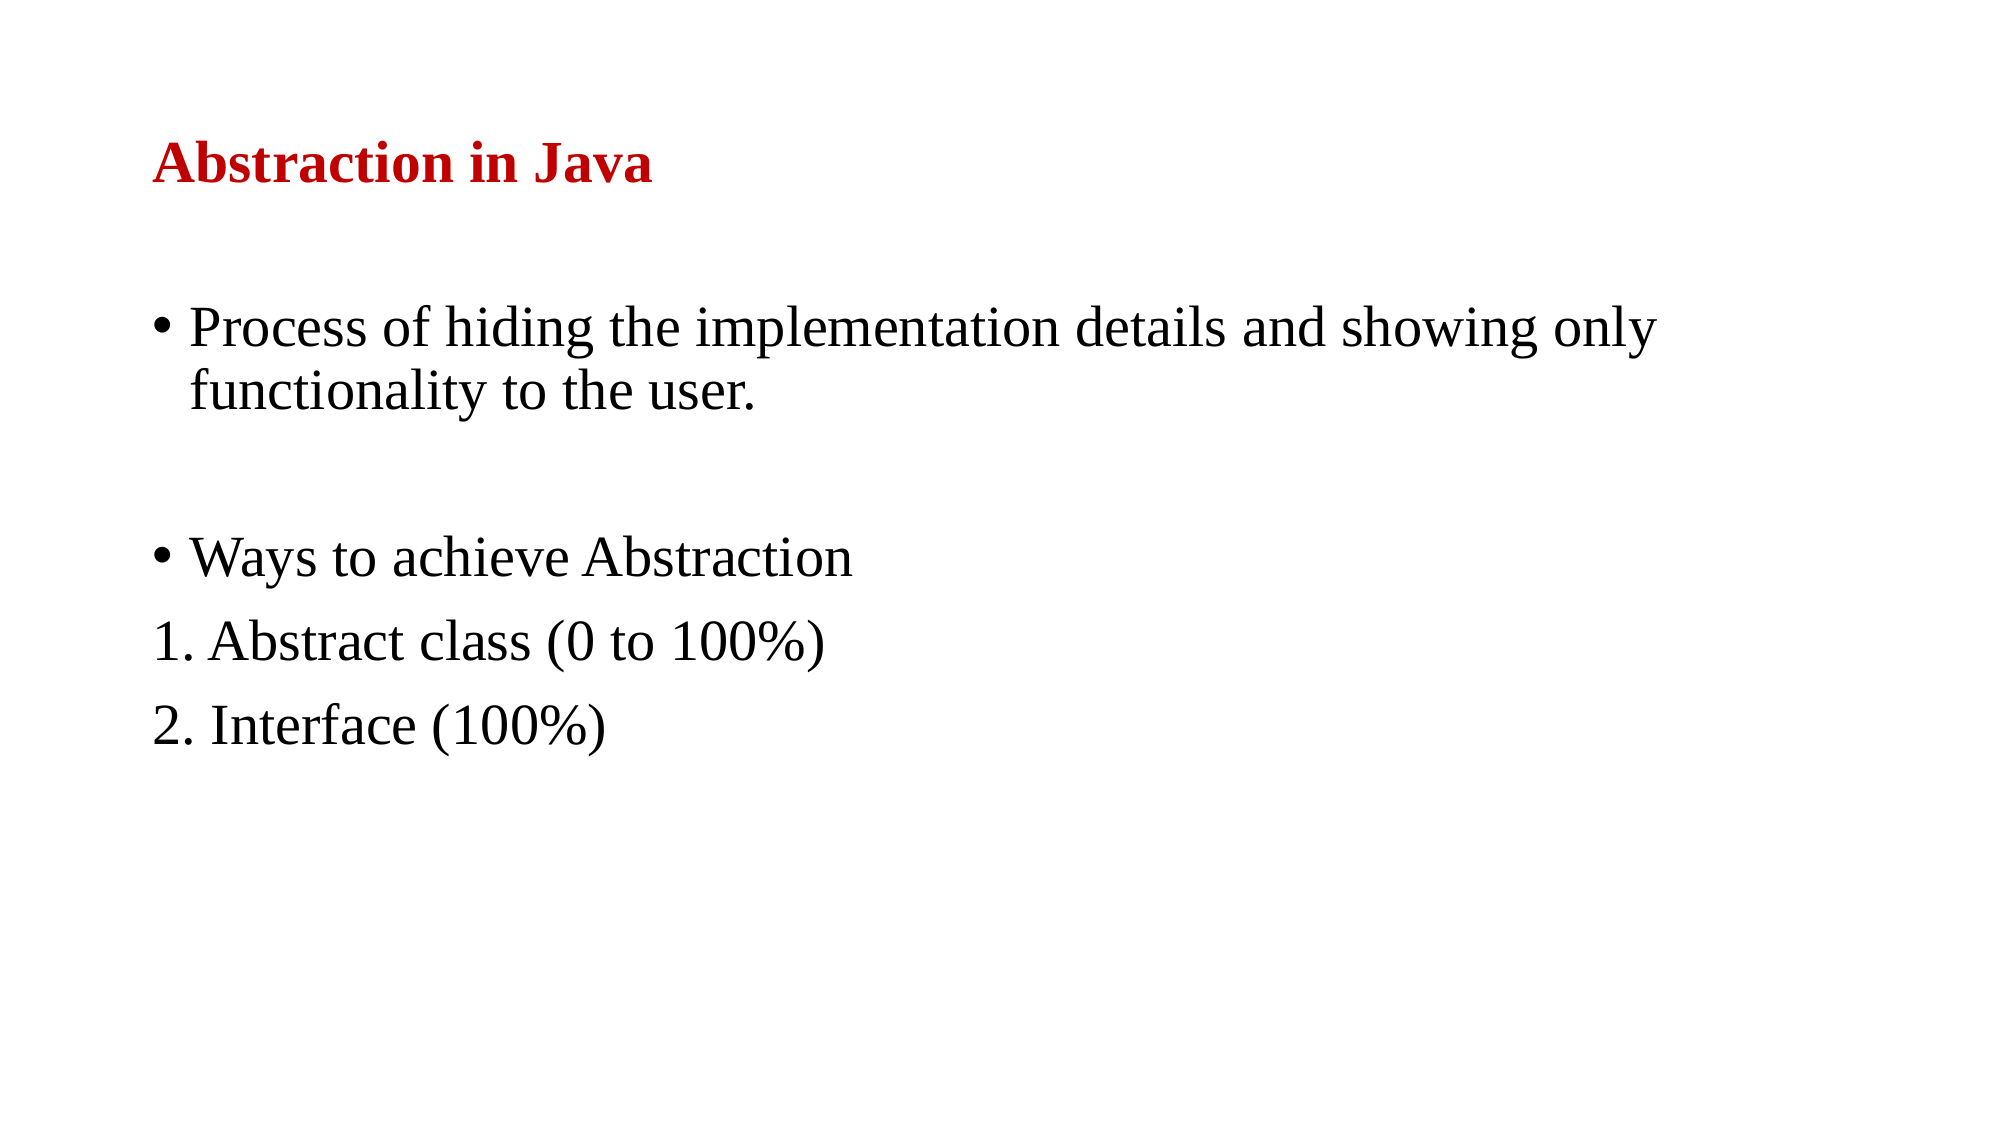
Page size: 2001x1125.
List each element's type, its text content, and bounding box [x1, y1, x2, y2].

list Process of hiding the implementation details and showing only functionality to the user. Ways to achieve Abstraction 1. Abstract class (0 to 100%) 2. Interface (100%) [137, 288, 1863, 1003]
title Abstraction in Java [137, 122, 1863, 288]
